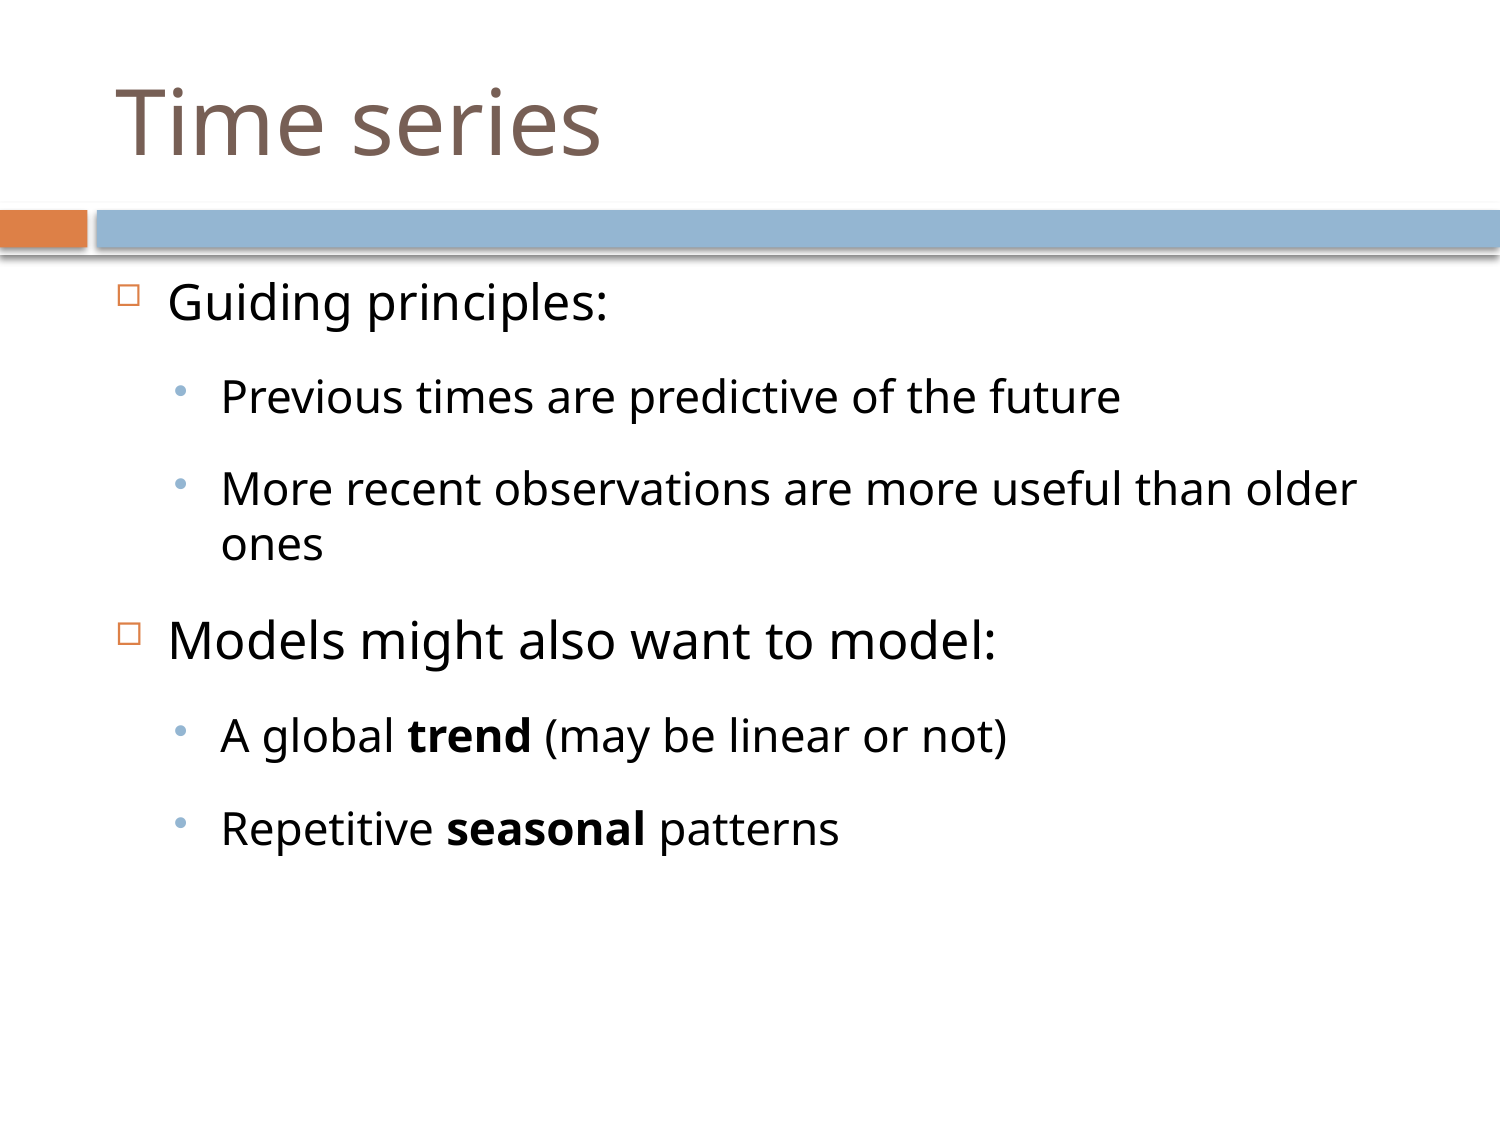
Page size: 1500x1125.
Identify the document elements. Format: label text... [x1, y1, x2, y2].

title Time series [100, 37, 1438, 200]
list Guiding principles: Previous times are predictive of the future More recent observations are more useful than older ones Models might also want to model: A global trend (may be linear or not) Repetitive seasonal patterns [100, 262, 1439, 1075]
